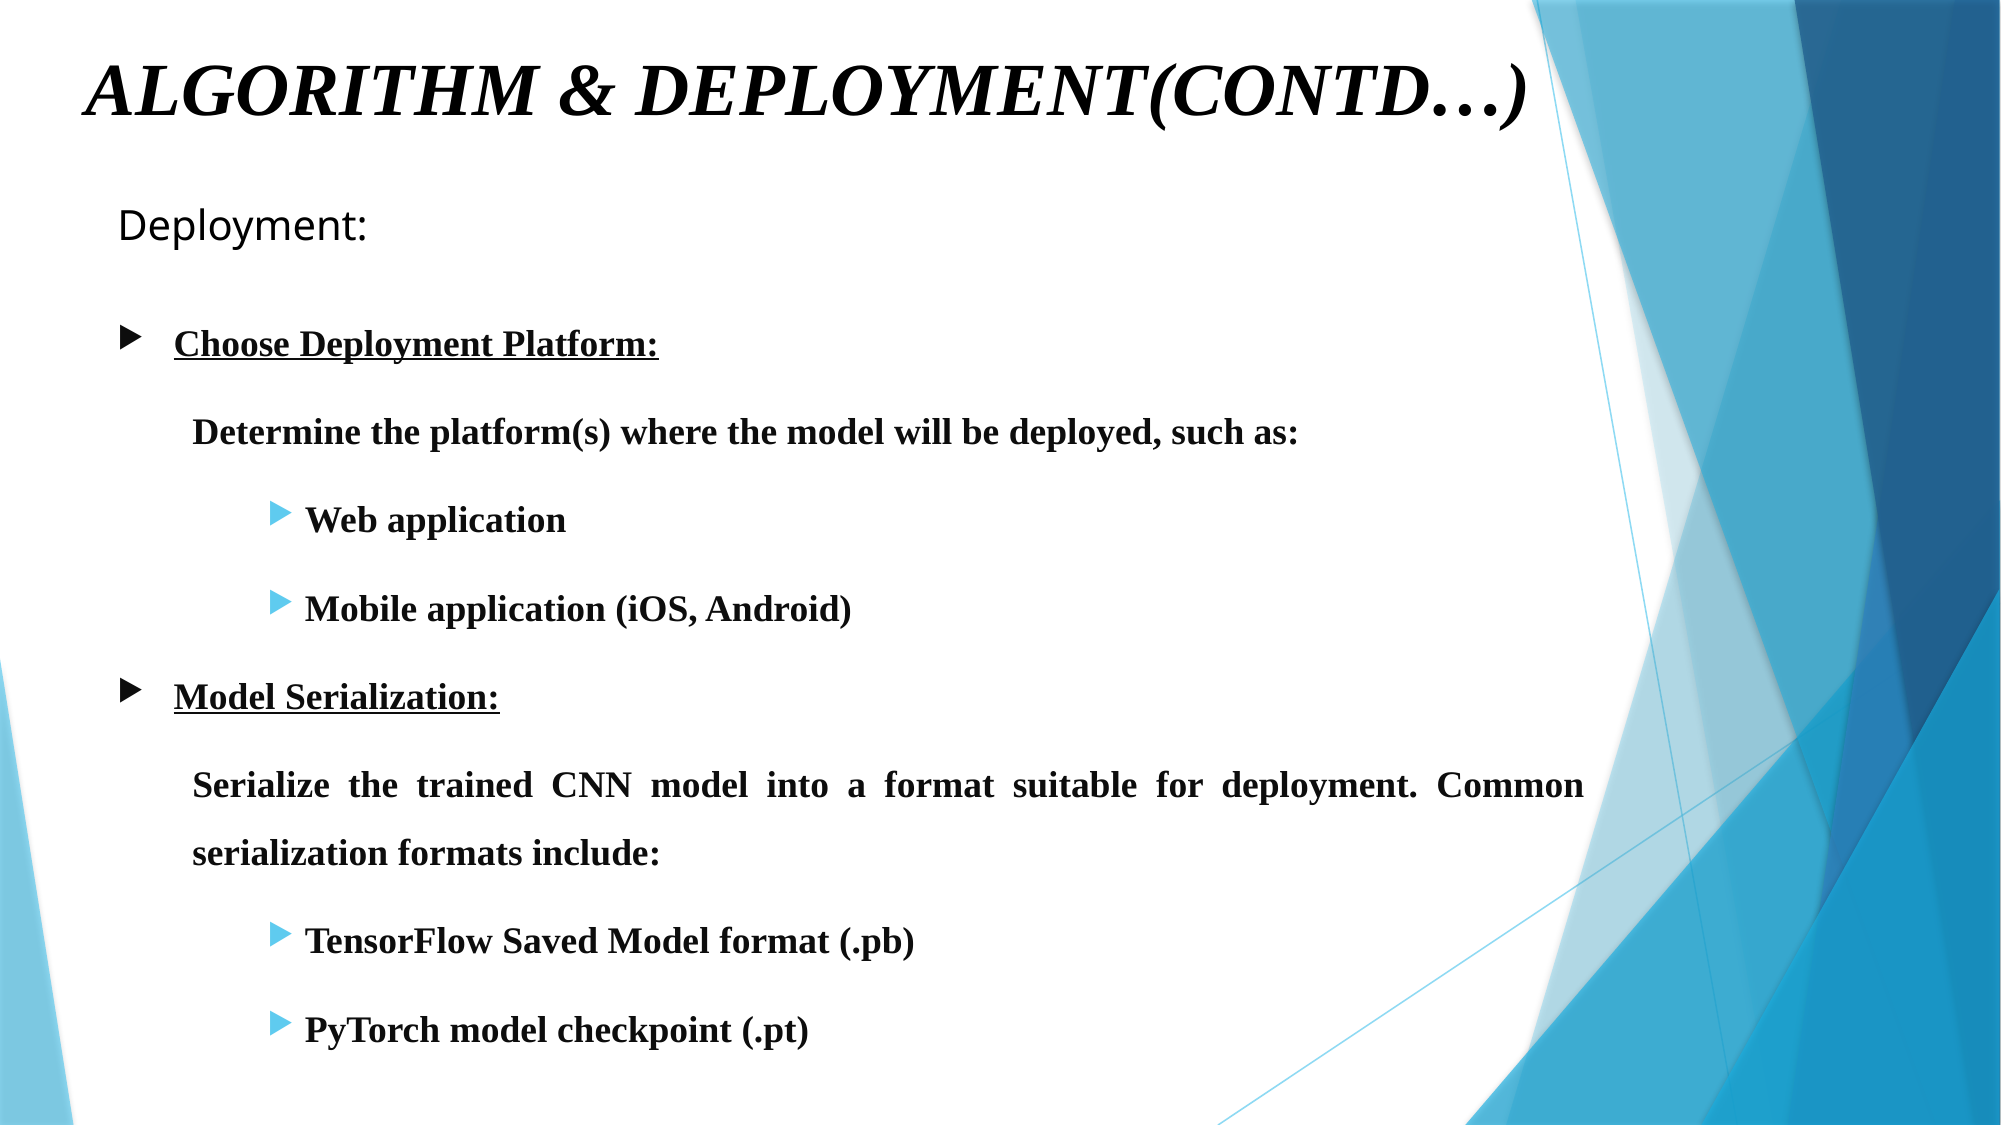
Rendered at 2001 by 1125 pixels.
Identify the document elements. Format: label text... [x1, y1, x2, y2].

title ALGORITHM & DEPLOYMENT(CONTD…) [70, 33, 1748, 155]
text_box Deployment: [102, 191, 698, 257]
list Choose Deployment Platform: Determine the platform(s) where the model will be deployed, such as: Web application Mobile application (iOS, Android) Model Serialization: Serialize the trained CNN model into a format suitable for deployment. Common serialization formats include: TensorFlow Saved Model format (.pb) PyTorch model checkpoint (.pt) [102, 288, 1601, 1125]
